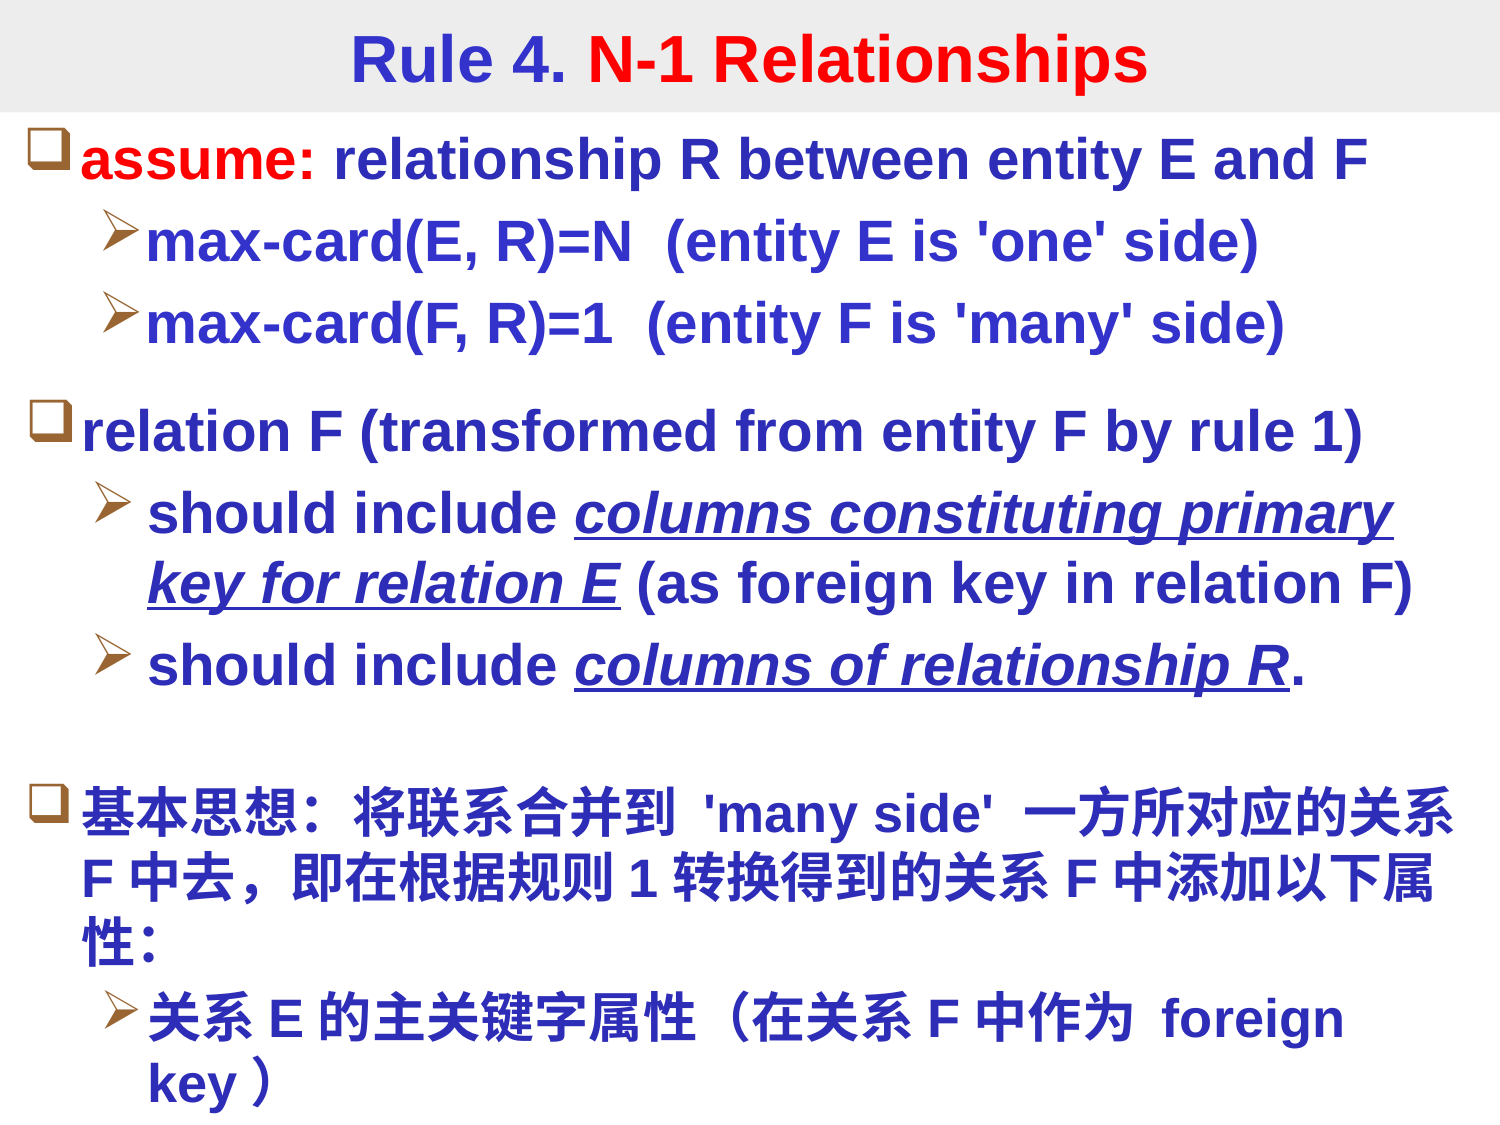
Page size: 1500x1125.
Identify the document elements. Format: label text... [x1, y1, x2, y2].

text_box relation F (transformed from entity F by rule 1) should include columns constituting primary key for relation E (as foreign key in relation F) should include columns of relationship R. [10, 386, 1490, 705]
title Rule 4. N-1 Relationships [0, 0, 1500, 113]
list assume: relationship R between entity E and F max-card(E, R)=N (entity E is 'one' side) max-card(F, R)=1 (entity F is 'many' side) [9, 113, 1489, 767]
text_box 基本思想：将联系合并到 'many side' 一方所对应的关系F中去，即在根据规则1转换得到的关系F中添加以下属性： 关系E的主关键字属性（在关系F中作为 foreign key） 联系R上的所有属性 [10, 770, 1490, 1125]
